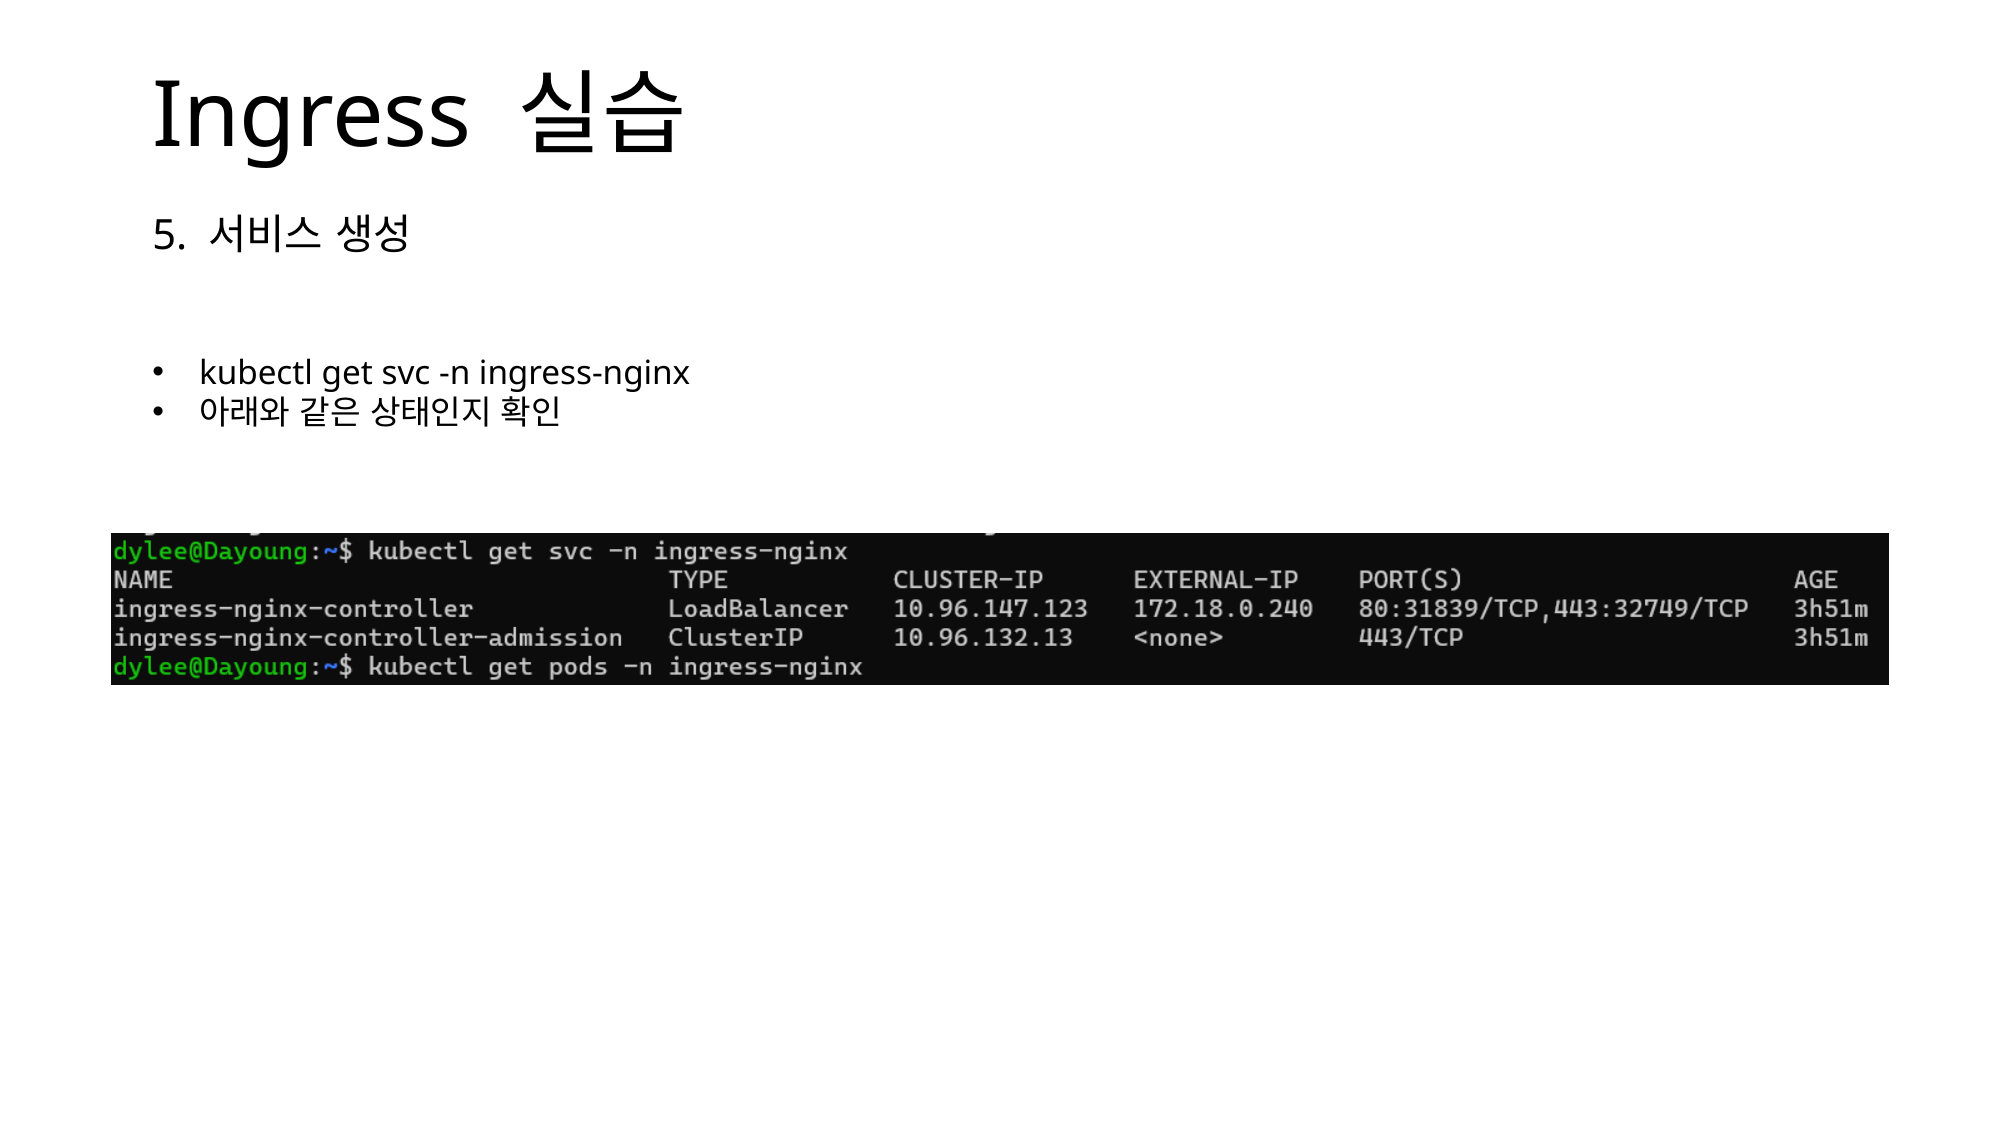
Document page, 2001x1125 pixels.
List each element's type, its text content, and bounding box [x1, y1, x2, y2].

text_box kubectl get svc -n ingress-nginx 아래와 같은 상태인지 확인 [137, 344, 862, 439]
picture [110, 533, 1890, 686]
text_box 5. 서비스 생성 [137, 201, 1757, 266]
text_box Ingress 실습 [137, 59, 1897, 201]
